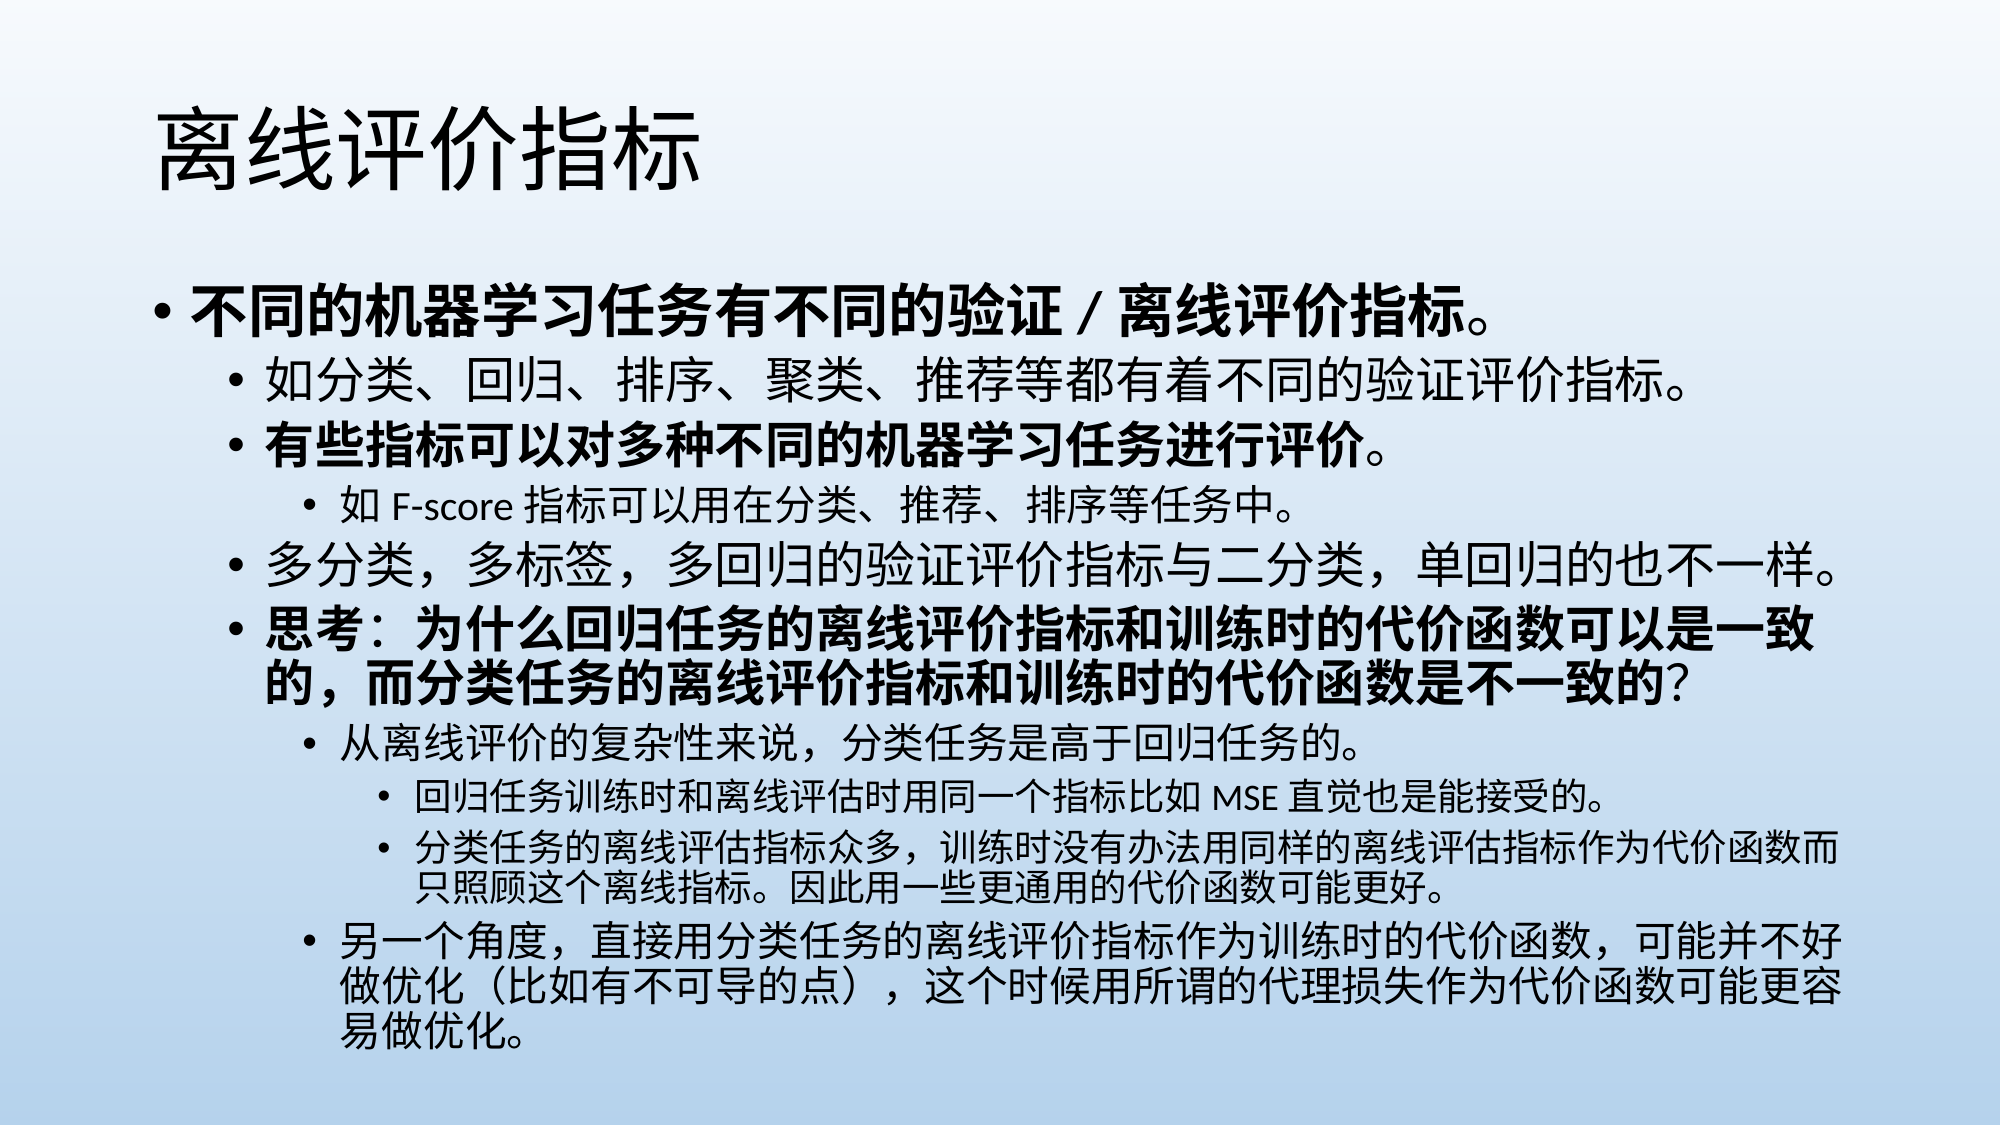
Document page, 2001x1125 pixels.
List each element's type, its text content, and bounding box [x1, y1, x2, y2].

list 不同的机器学习任务有不同的验证/离线评价指标。 如分类、回归、排序、聚类、推荐等都有着不同的验证评价指标。 有些指标可以对多种不同的机器学习任务进行评价。 如F-score指标可以用在分类、推荐、排序等任务中。 多分类，多标签，多回归的验证评价指标与二分类，单回归的也不一样。 思考：为什么回归任务的离线评价指标和训练时的代价函数可以是一致的，而分类任务的离线评价指标和训练时的代价函数是不一致的？ 从离线评价的复杂性来说，分类任务是高于回归任务的。 回归任务训练时和离线评估时用同一个指标比如MSE直觉也是能接受的。 分类任务的离线评估指标众多，训练时没有办法用同样的离线评估指标作为代价函数而只照顾这个离线指标。因此用一些更通用的代价函数可能更好。 另一个角度，直接用分类任务的离线评价指标作为训练时的代价函数，可能并不好做优化（比如有不可导的点），这个时候用所谓的代理损失作为代价函数可能更容易做优化。 [137, 275, 1863, 1085]
title 离线评价指标 [137, 59, 1863, 248]
